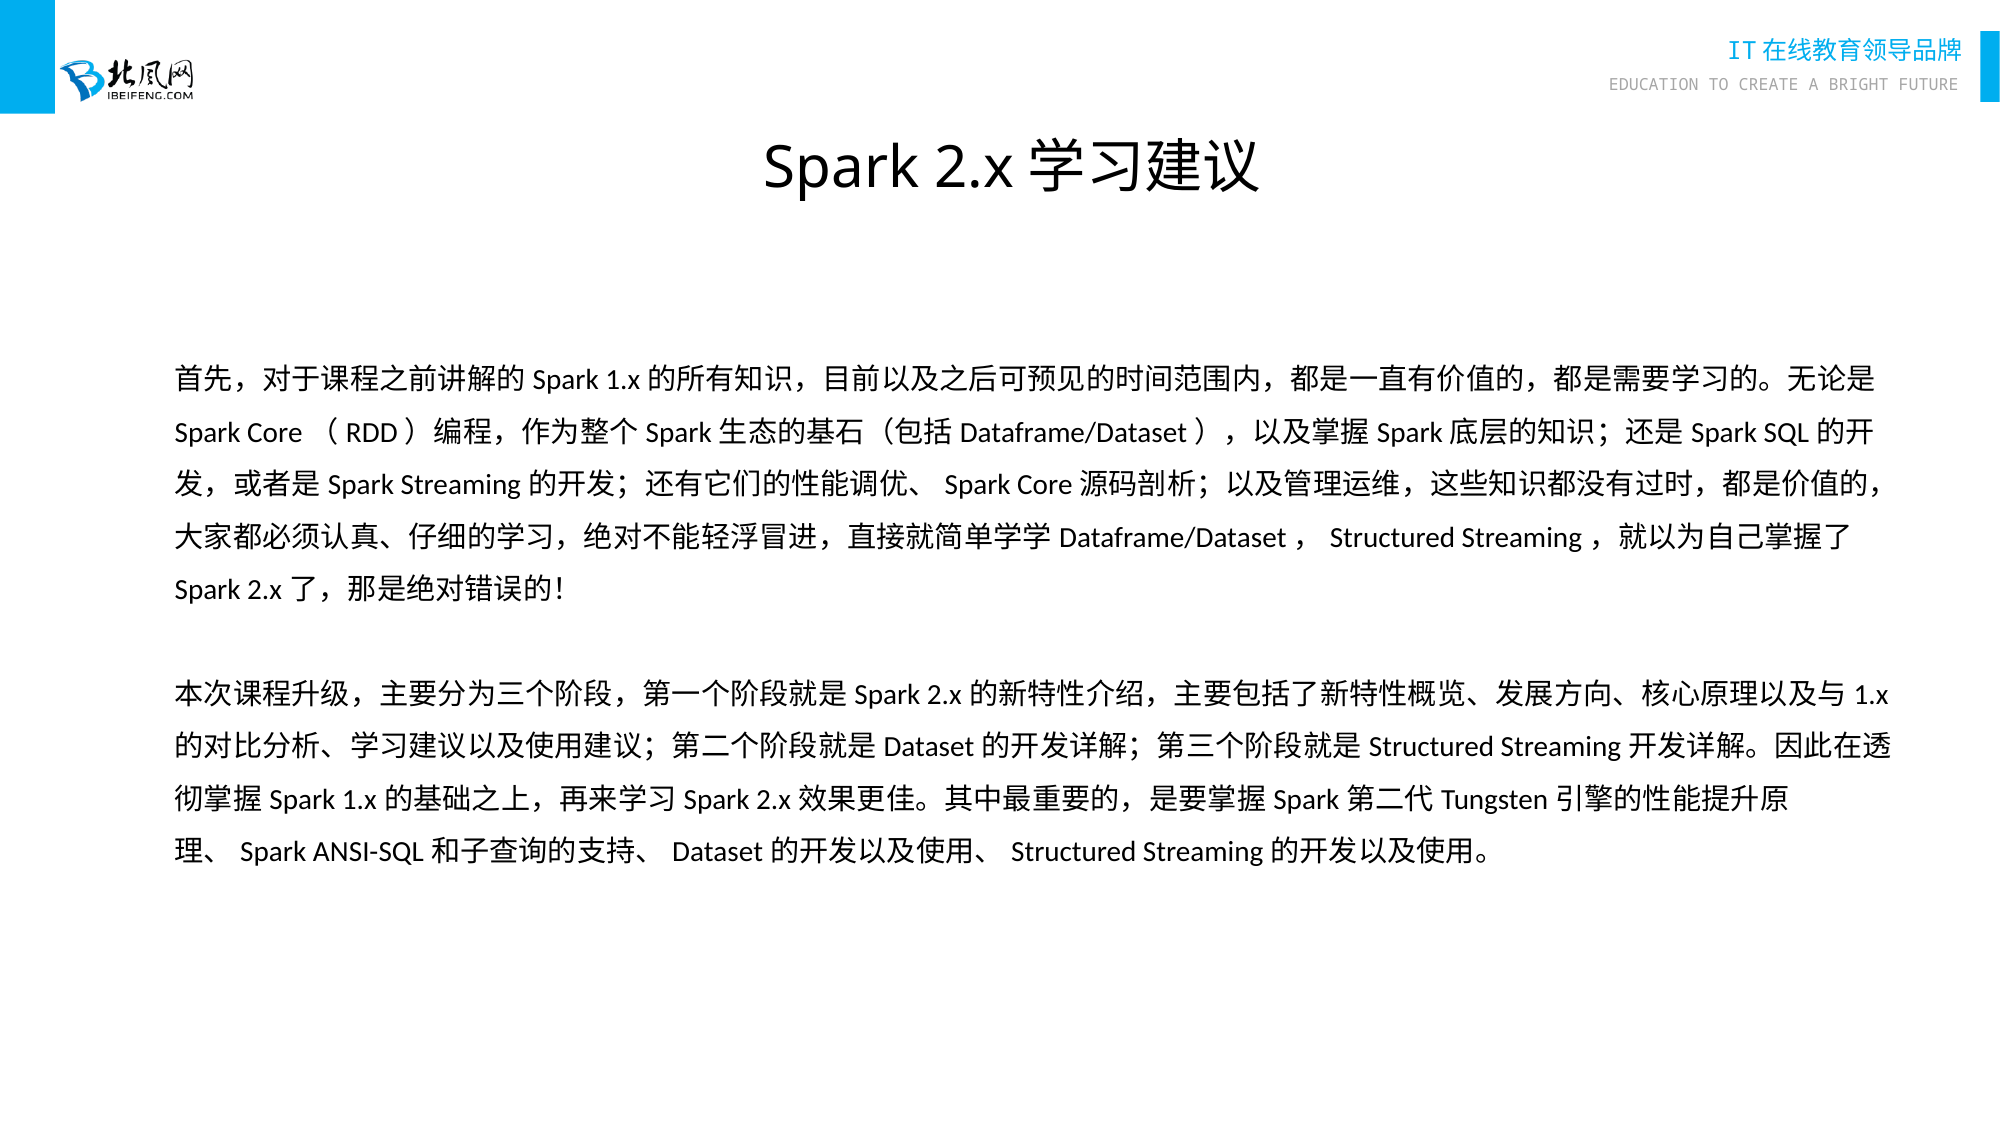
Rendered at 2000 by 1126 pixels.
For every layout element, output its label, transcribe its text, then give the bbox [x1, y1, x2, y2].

text_box Spark 2.x学习建议 [438, 122, 1586, 207]
text_box 首先，对于课程之前讲解的Spark 1.x的所有知识，目前以及之后可预见的时间范围内，都是一直有价值的，都是需要学习的。无论是Spark Core（RDD）编程，作为整个Spark生态的基石（包括Dataframe/Dataset），以及掌握Spark底层的知识；还是Spark SQL的开发，或者是Spark Streaming的开发；还有它们的性能调优、Spark Core源码剖析；以及管理运维，这些知识都没有过时，都是价值的，大家都必须认真、仔细的学习，绝对不能轻浮冒进，直接就简单学学Dataframe/Dataset，Structured Streaming，就以为自己掌握了Spark 2.x了，那是绝对错误的！ 本次课程升级，主要分为三个阶段，第一个阶段就是Spark 2.x的新特性介绍，主要包括了新特性概览、发展方向、核心原理以及与1.x的对比分析、学习建议以及使用建议；第二个阶段就是Dataset的开发详解；第三个阶段就是Structured Streaming开发详解。因此在透彻掌握Spark 1.x的基础之上，再来学习Spark 2.x效果更佳。其中最重要的，是要掌握Spark第二代Tungsten引擎的性能提升原理、Spark ANSI-SQL和子查询的支持、Dataset的开发以及使用、Structured Streaming的开发以及使用。 [159, 335, 1909, 1126]
picture [56, 54, 198, 103]
